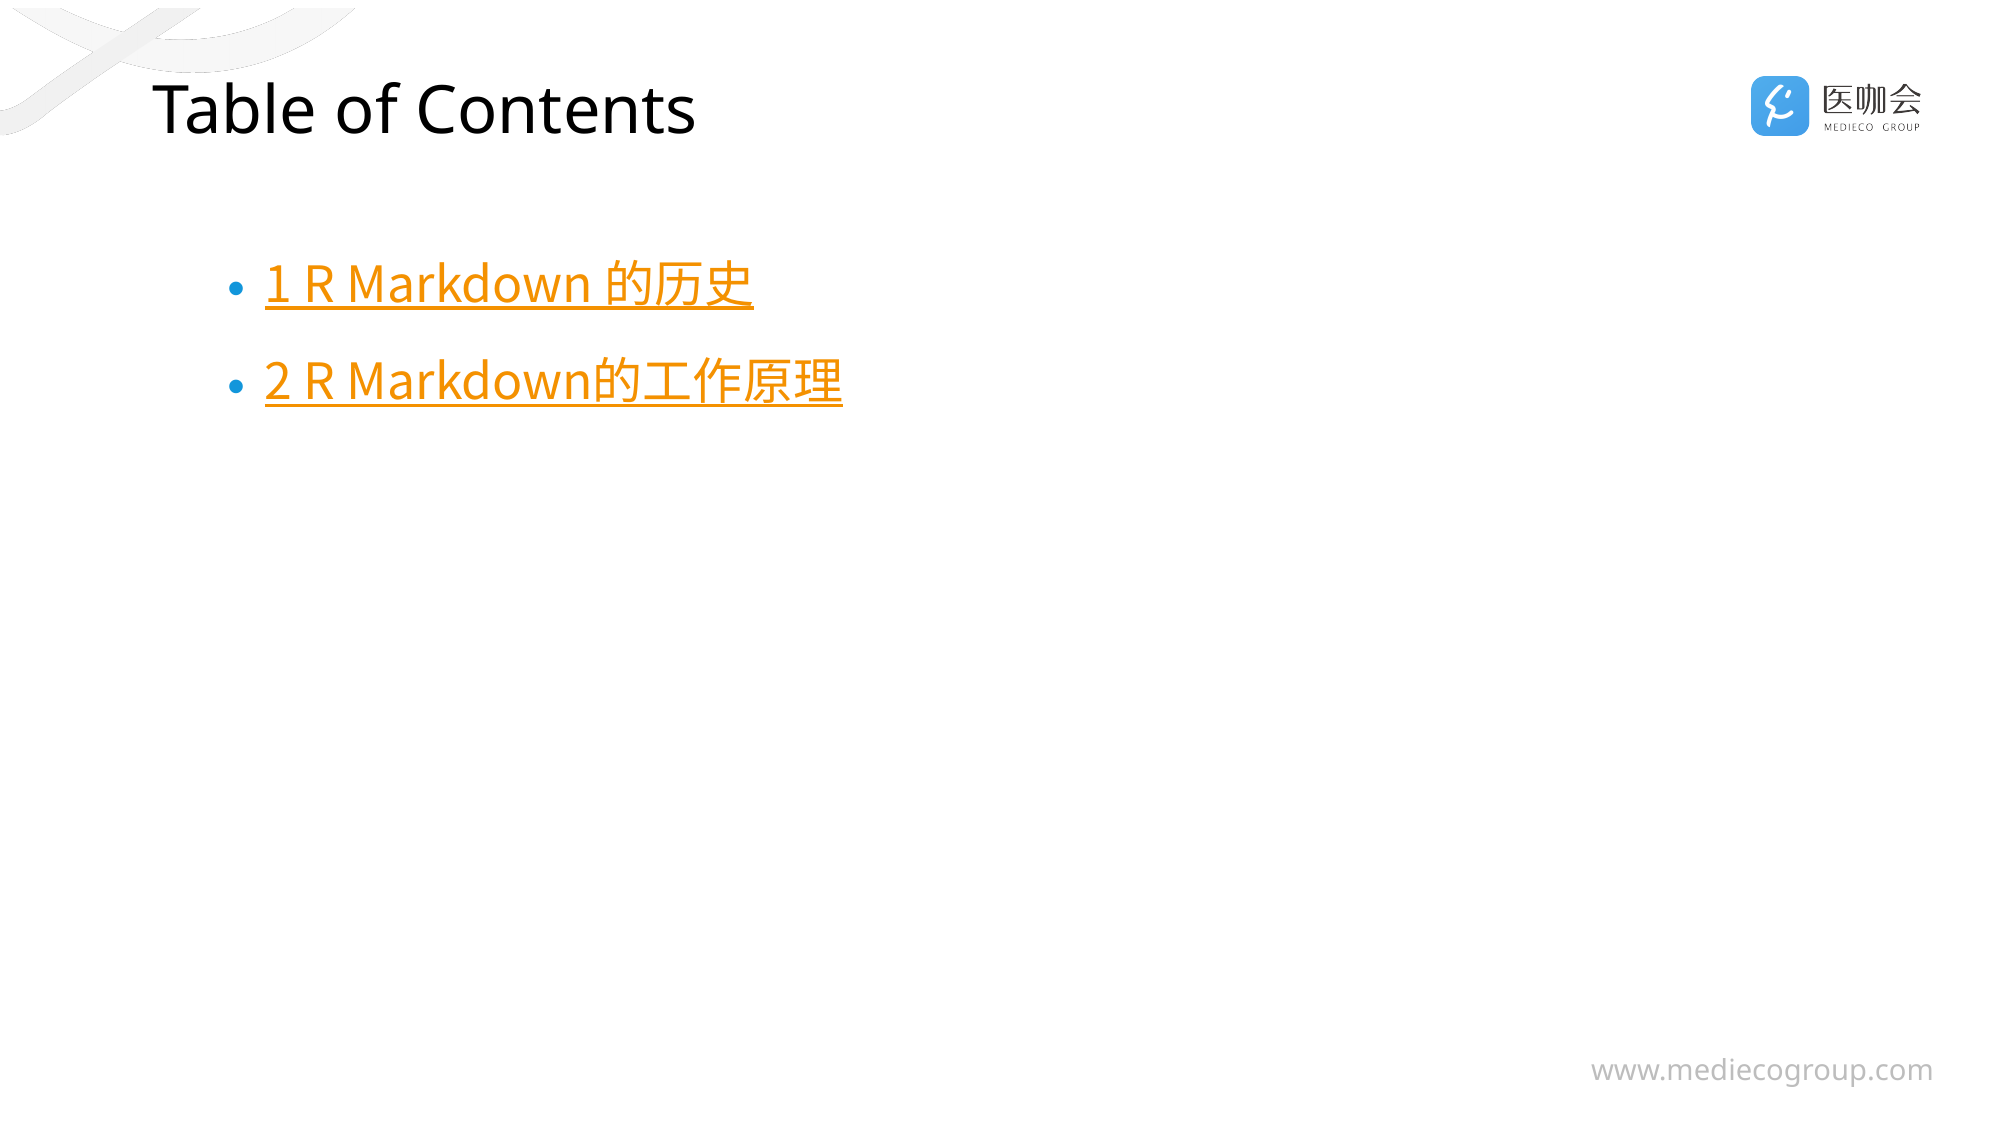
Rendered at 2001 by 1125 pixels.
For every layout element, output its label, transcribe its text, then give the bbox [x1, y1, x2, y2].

list 1 R Markdown 的历史 2 R Markdown的工作原理 [137, 244, 1921, 1014]
title Table of Contents [137, 59, 1172, 164]
picture [0, 8, 368, 168]
picture [1751, 76, 1921, 136]
